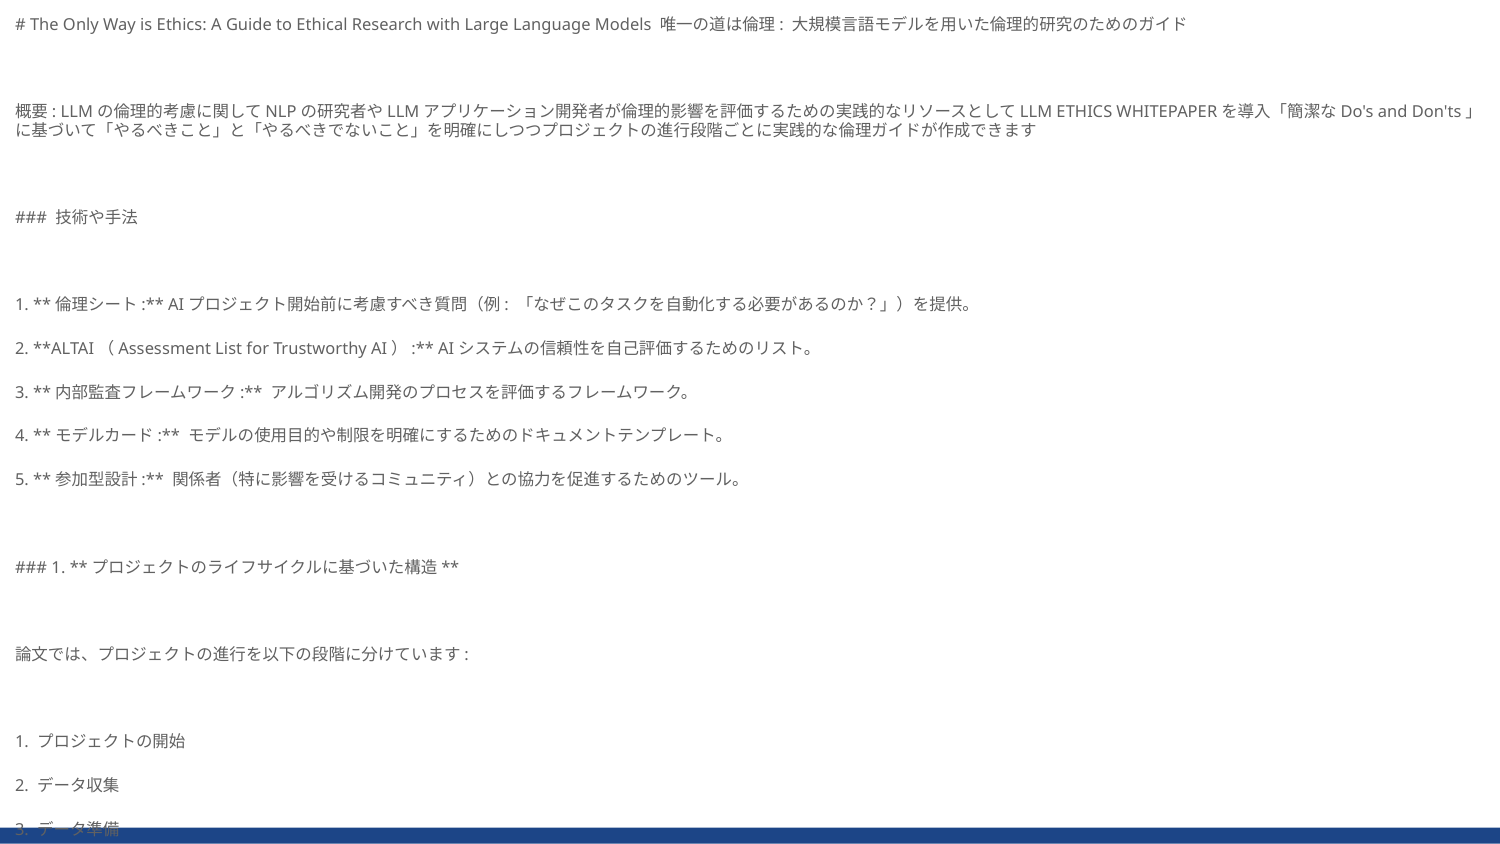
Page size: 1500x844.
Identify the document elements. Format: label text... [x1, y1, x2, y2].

list # The Only Way is Ethics: A Guide to Ethical Research with Large Language Models 唯一の道は倫理: 大規模言語モデルを用いた倫理的研究のためのガイド 概要: LLMの倫理的考慮に関してNLPの研究者やLLMアプリケーション開発者が倫理的影響を評価するための実践的なリソースとしてLLM ETHICS WHITEPAPERを導入「簡潔なDo's and Don'ts」に基づいて「やるべきこと」と「やるべきでないこと」を明確にしつつプロジェクトの進行段階ごとに実践的な倫理ガイドが作成できます ### 技術や手法 1. **倫理シート:** AIプロジェクト開始前に考慮すべき質問（例: 「なぜこのタスクを自動化する必要があるのか？」）を提供。 2. **ALTAI（Assessment List for Trustworthy AI）:** AIシステムの信頼性を自己評価するためのリスト。 3. **内部監査フレームワーク:** アルゴリズム開発のプロセスを評価するフレームワーク。 4. **モデルカード:** モデルの使用目的や制限を明確にするためのドキュメントテンプレート。 5. **参加型設計:** 関係者（特に影響を受けるコミュニティ）との協力を促進するためのツール。 ### 1. **プロジェクトのライフサイクルに基づいた構造** 論文では、プロジェクトの進行を以下の段階に分けています: 1. プロジェクトの開始 2. データ収集 3. データ準備 4. モデル開発と選定 5. 評価 6. 展開 各段階において、具体的なDo's and Don'tsが提示されており、必要な倫理的考慮事項が明確に記載されています。 --- ### 2. **Do's and Don'tsの例** 各ステージでの具体的な行動指針を以下に示します。 ### **プロジェクトの開始** - **Do:** 利害関係者と協力し、初期段階から関与させる。 - **Don't:** 関係者のニーズを仮定で決めつける。 ### **データ収集** - **Do:** データ収集方法を文書化し、倫理的影響を反映する。 - **Don't:** ウェブからデータを無断で収集する（例: robots.txtを無視しない）。 ### **データ準備** - **Do:** データのクリーニングが特定のグループに害を及ぼさないように配慮する。 - **Don't:** 公共のデータを低品質のまま共有しない。 ### **モデル開発** - **Do:** モデルカードを作成し、意図された使用目的と制限を明確化する。 - **Don't:** バイアスがデータ不均衡だけに起因すると決めつけない。 ### **評価** - **Do:** バイアス評価には、定量的指標と人間による評価を組み合わせる。 - **Don't:** 単一のベンチマーク結果を進歩の指標と見なさない。 ### **展開** - **Do:** 展開後も継続的に監視を行い、新たなリスクに対応する。 - **Don't:** モデルが自己修正可能だと過信しない。 --- ### 3. **利便性を高めるための工夫** - **簡潔性:** 各セクションで具体的かつ短いアクションリストを提供。 - **汎用性:** 様々なプロジェクトやモデルに適用可能なガイドライン。 - **ツールの提案:** 各段階で利用可能なツールやリソースを推奨。 [0, 0, 1500, 829]
